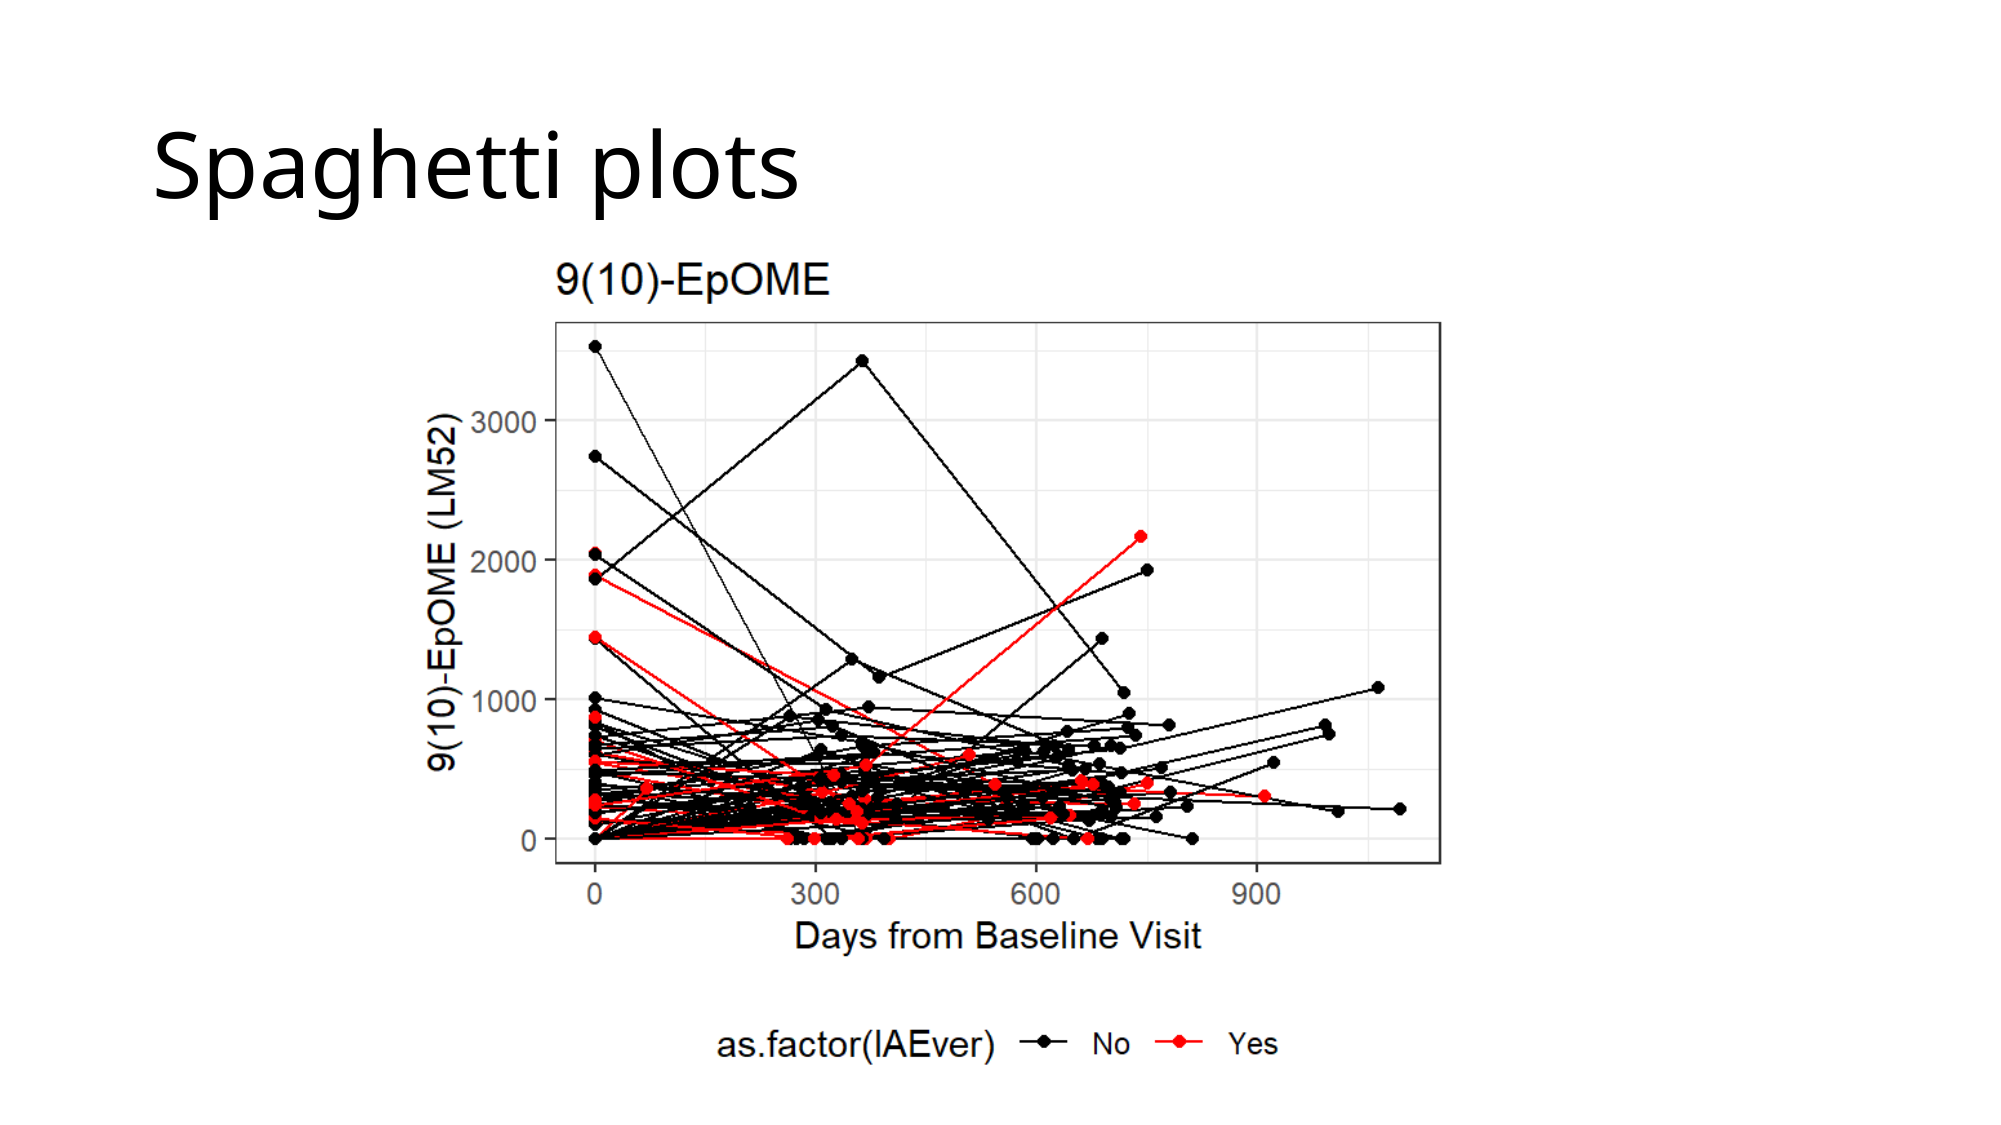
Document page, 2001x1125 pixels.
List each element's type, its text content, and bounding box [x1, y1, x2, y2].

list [407, 242, 1452, 1110]
title Spaghetti plots [137, 59, 1863, 278]
